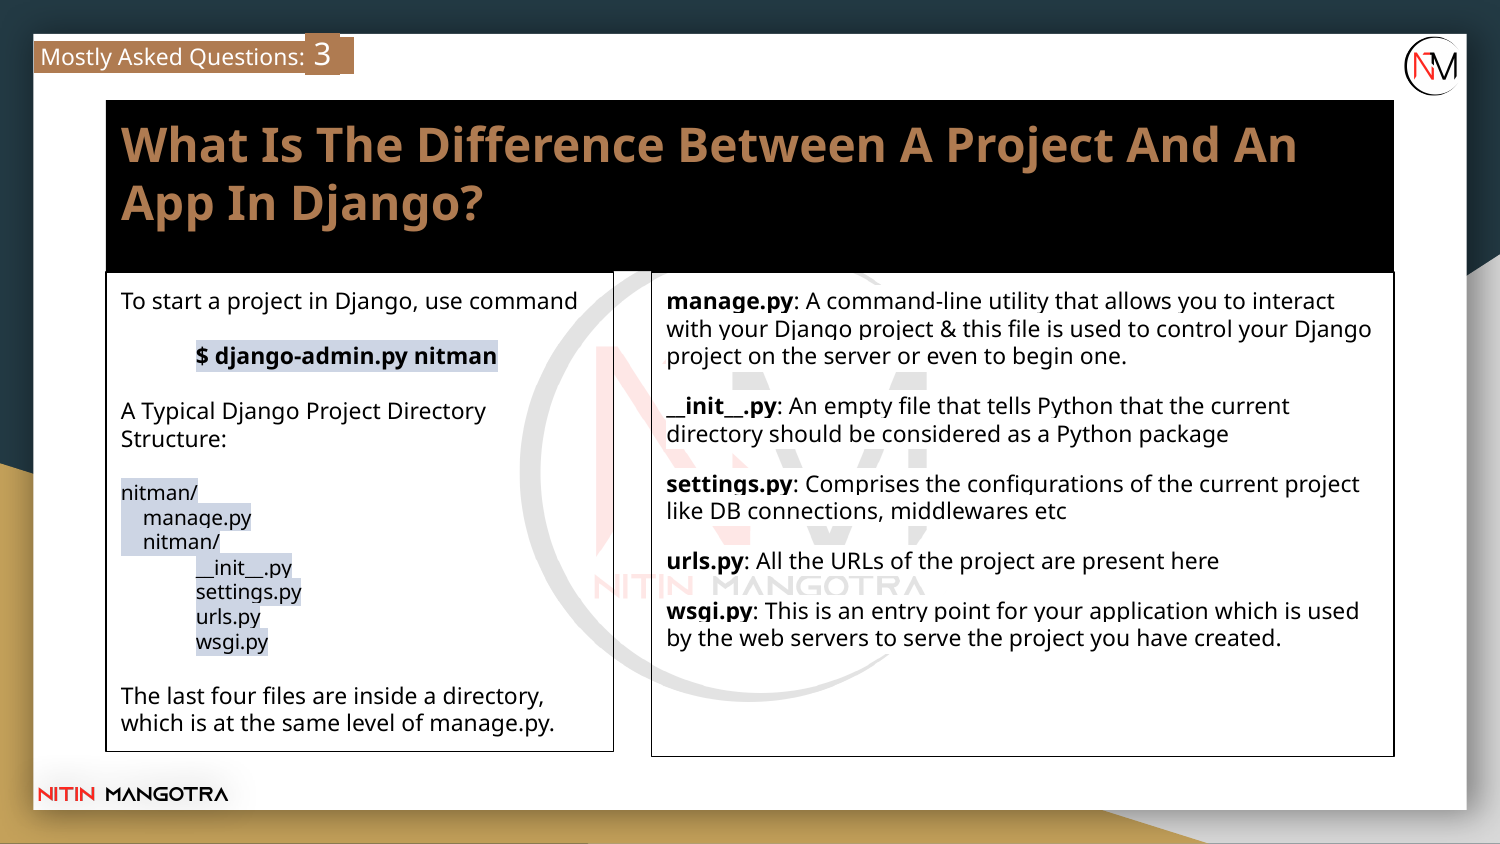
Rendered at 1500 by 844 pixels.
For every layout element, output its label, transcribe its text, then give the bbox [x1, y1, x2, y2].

picture [33, 775, 233, 810]
picture [1401, 33, 1467, 99]
text_box Mostly Asked Questions: 3 [19, 19, 403, 115]
text_box manage.py: A command-line utility that allows you to interact with your Django project & this file is used to control your Django project on the server or even to begin one. __init__.py: An empty file that tells Python that the current directory should be considered as a Python package settings.py: Comprises the configurations of the current project like DB connections, middlewares etc urls.py: All the URLs of the project are present here wsgi.py: This is an entry point for your application which is used by the web servers to serve the project you have created. [651, 272, 1394, 757]
text_box To start a project in Django, use command $ django-admin.py nitman A Typical Django Project Directory Structure: nitman/ manage.py nitman/ __init__.py settings.py urls.py wsgi.py The last four files are inside a directory, which is at the same level of manage.py. [105, 272, 614, 752]
title What Is The Difference Between A Project And An App In Django? [105, 100, 1394, 272]
